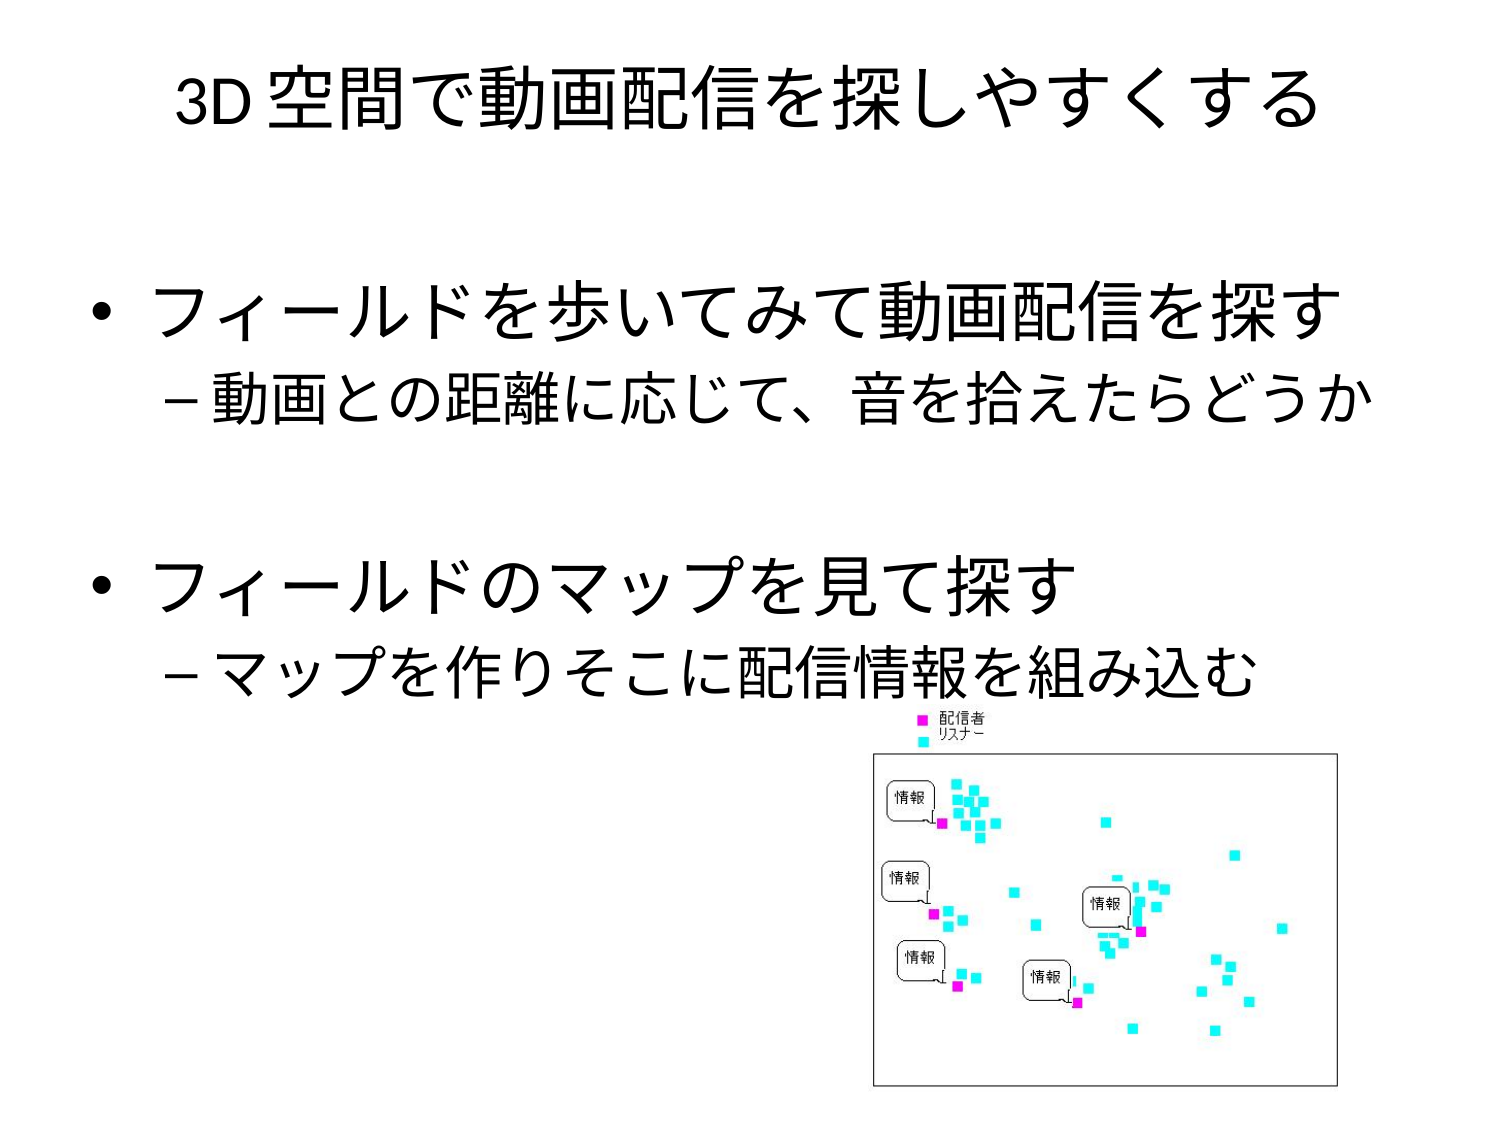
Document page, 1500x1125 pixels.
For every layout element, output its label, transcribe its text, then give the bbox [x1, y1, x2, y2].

picture [867, 703, 1343, 1104]
title 3D空間で動画配信を探しやすくする [75, 45, 1425, 233]
list フィールドを歩いてみて動画配信を探す 動画との距離に応じて、音を拾えたらどうか フィールドのマップを見て探す マップを作りそこに配信情報を組み込む [75, 262, 1425, 1005]
